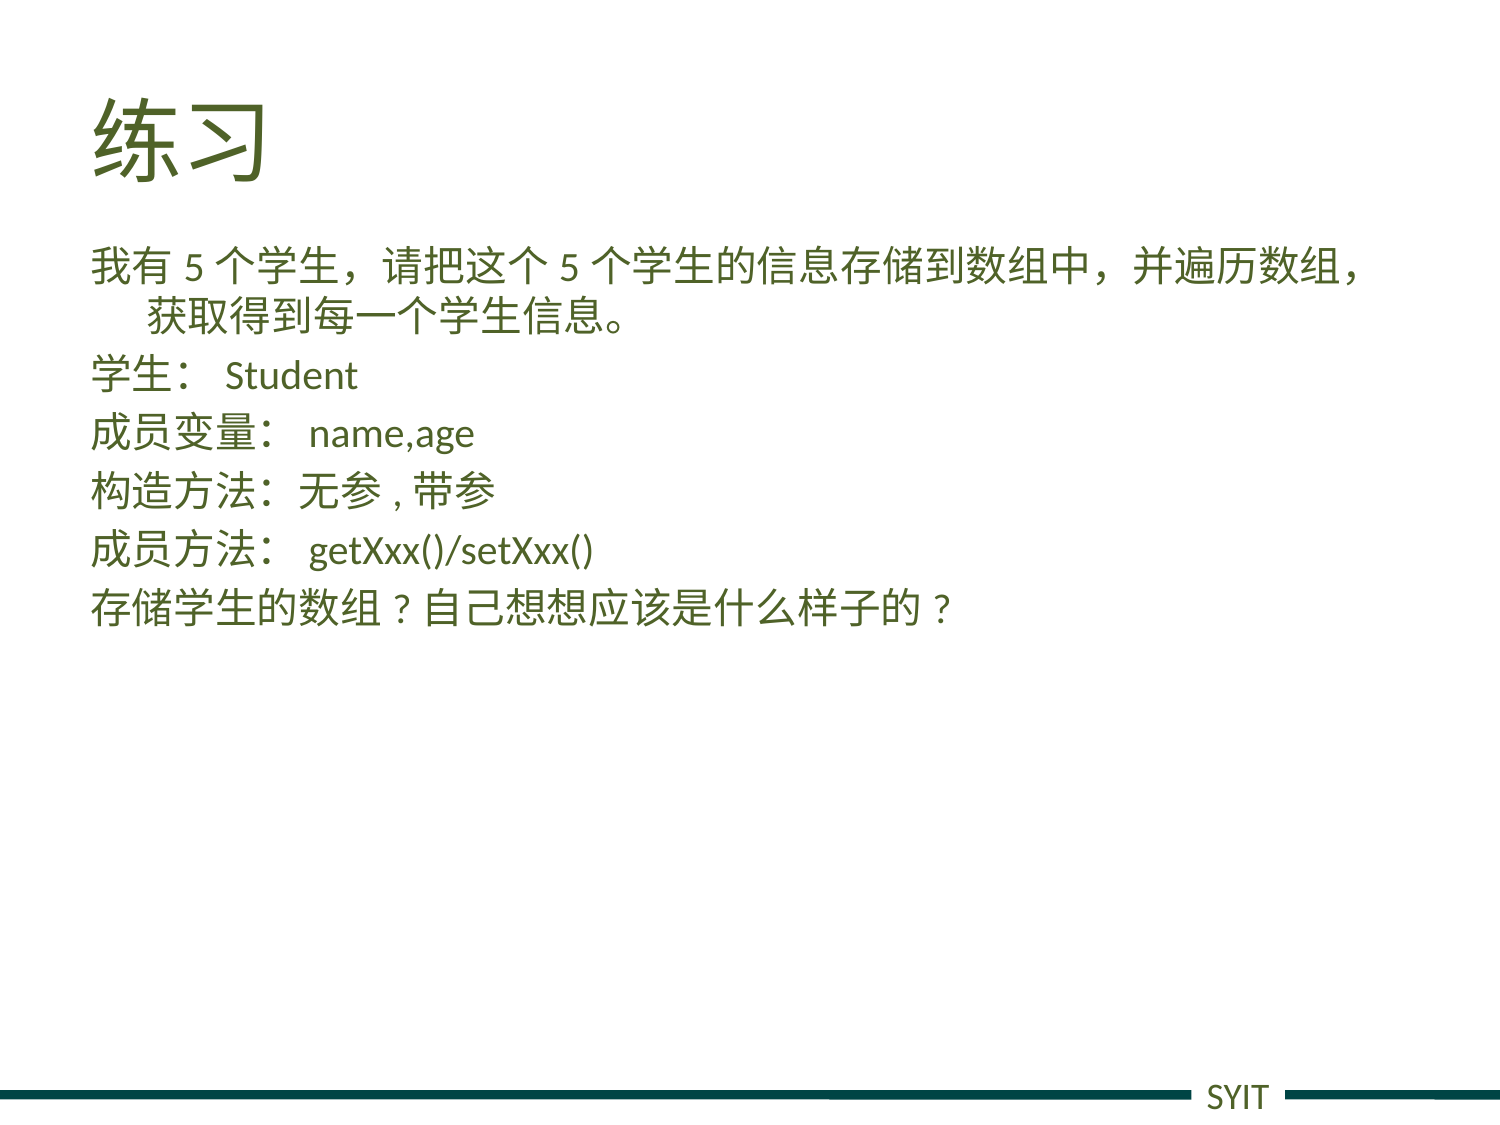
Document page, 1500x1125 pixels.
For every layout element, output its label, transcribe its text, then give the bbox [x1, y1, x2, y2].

title 练习 [75, 45, 1425, 231]
text_box SYIT [1191, 1064, 1285, 1124]
list 我有5个学生，请把这个5个学生的信息存储到数组中，并遍历数组，获取得到每一个学生信息。 学生：Student 成员变量：name,age 构造方法：无参,带参 成员方法：getXxx()/setXxx() 存储学生的数组?自己想想应该是什么样子的? [75, 231, 1425, 1072]
